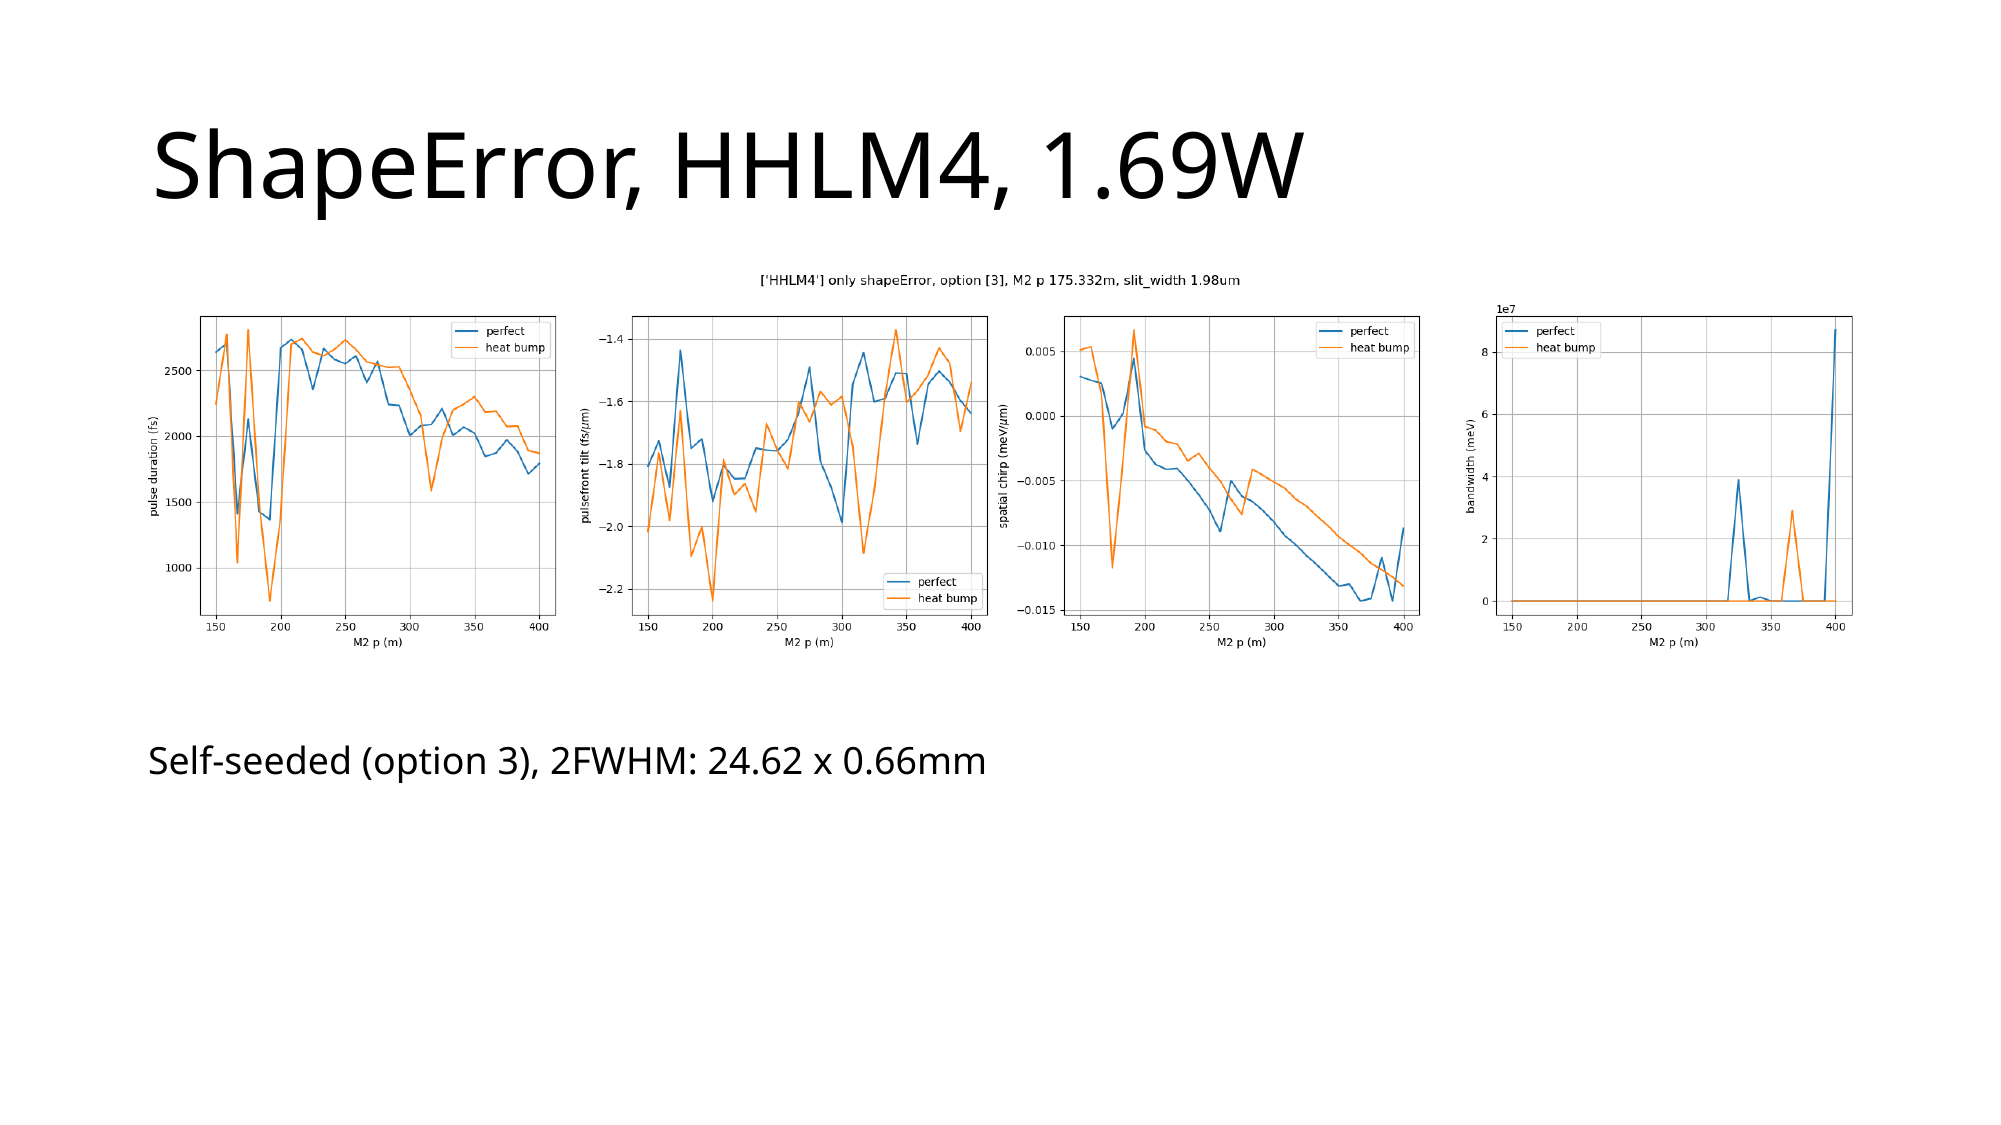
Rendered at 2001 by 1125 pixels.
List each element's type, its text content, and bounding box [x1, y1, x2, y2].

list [137, 267, 1863, 660]
text_box Self-seeded (option 3), 2FWHM: 24.62 x 0.66mm [133, 729, 1003, 835]
title ShapeError, HHLM4, 1.69W [137, 59, 1863, 267]
